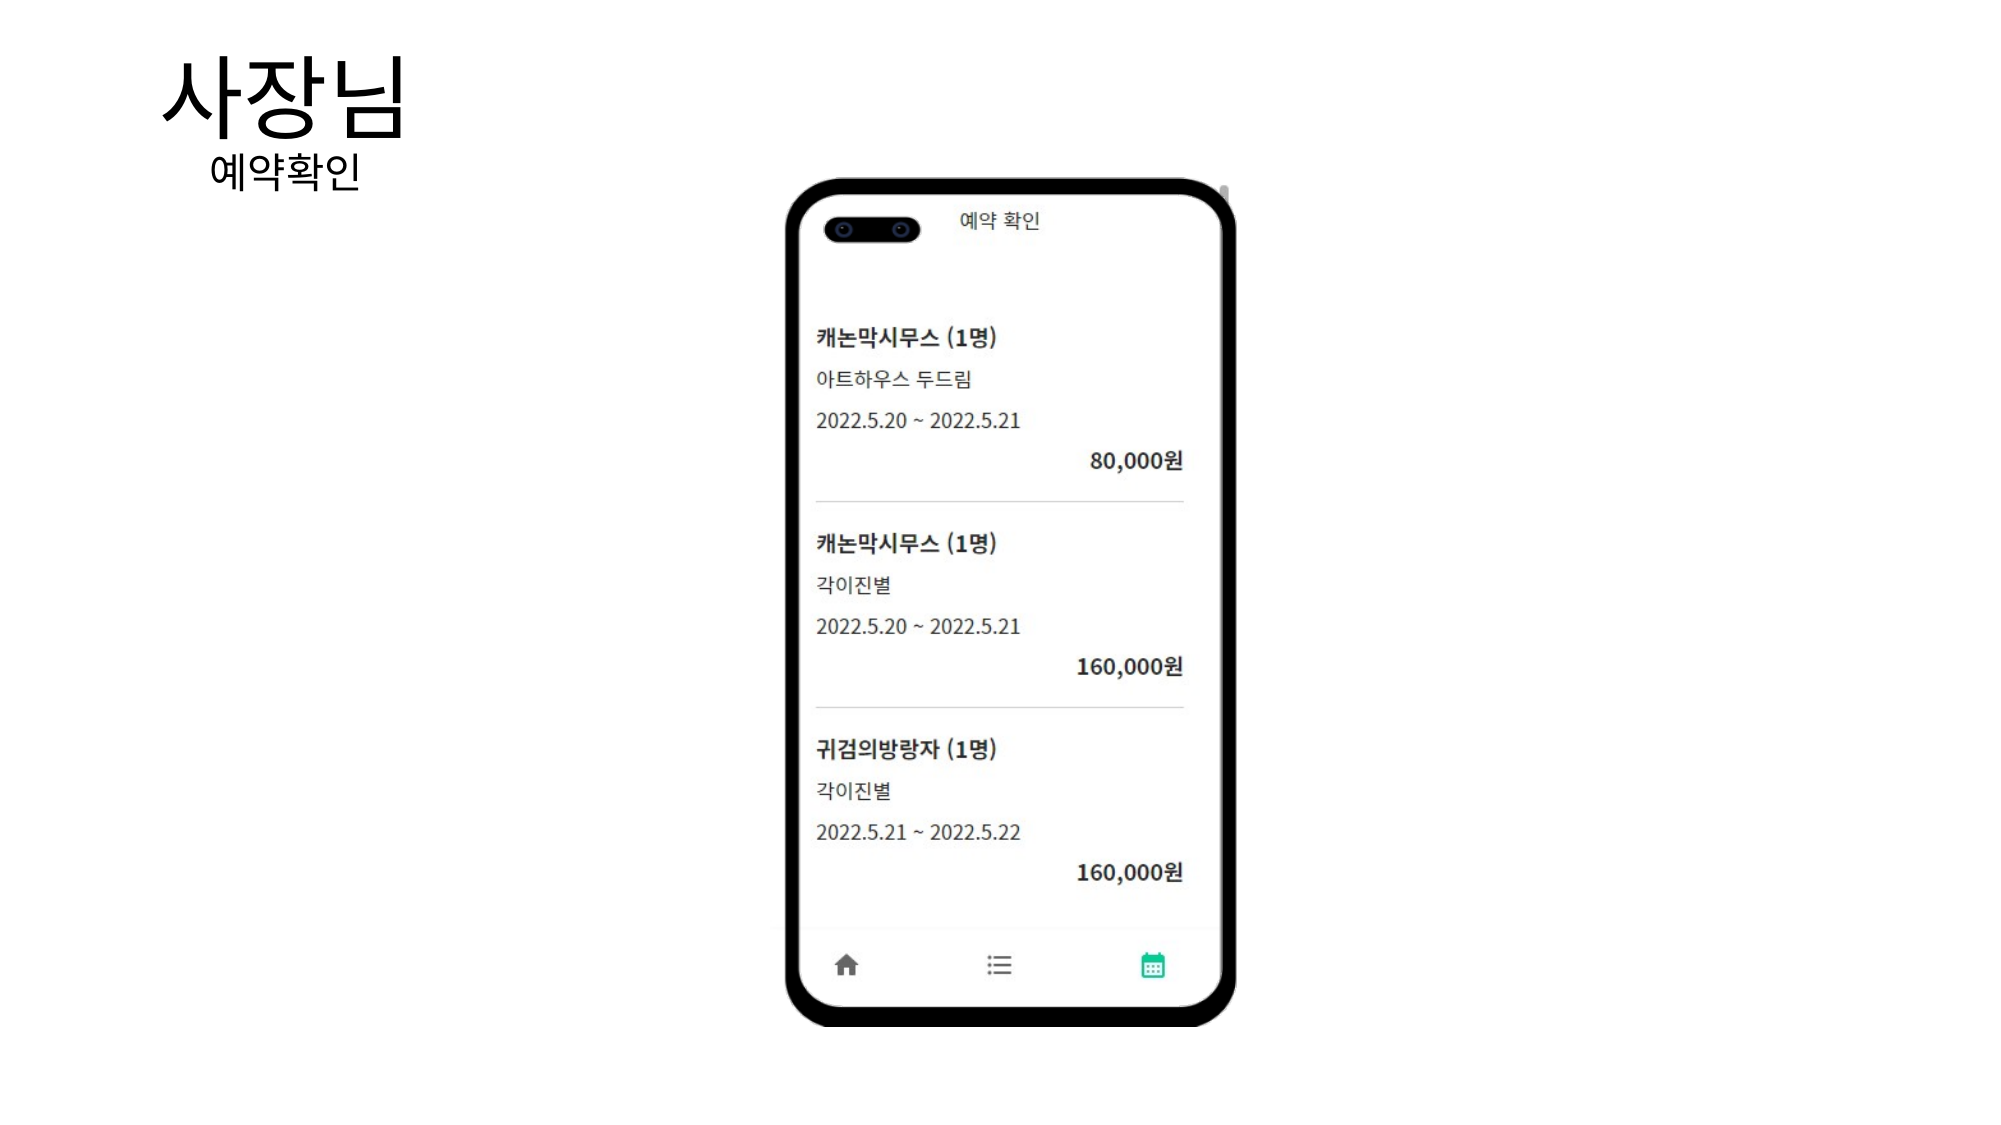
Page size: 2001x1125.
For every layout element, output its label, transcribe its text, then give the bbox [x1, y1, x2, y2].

title 사장님 예약확인 [0, 0, 573, 205]
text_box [673, 147, 1344, 1027]
